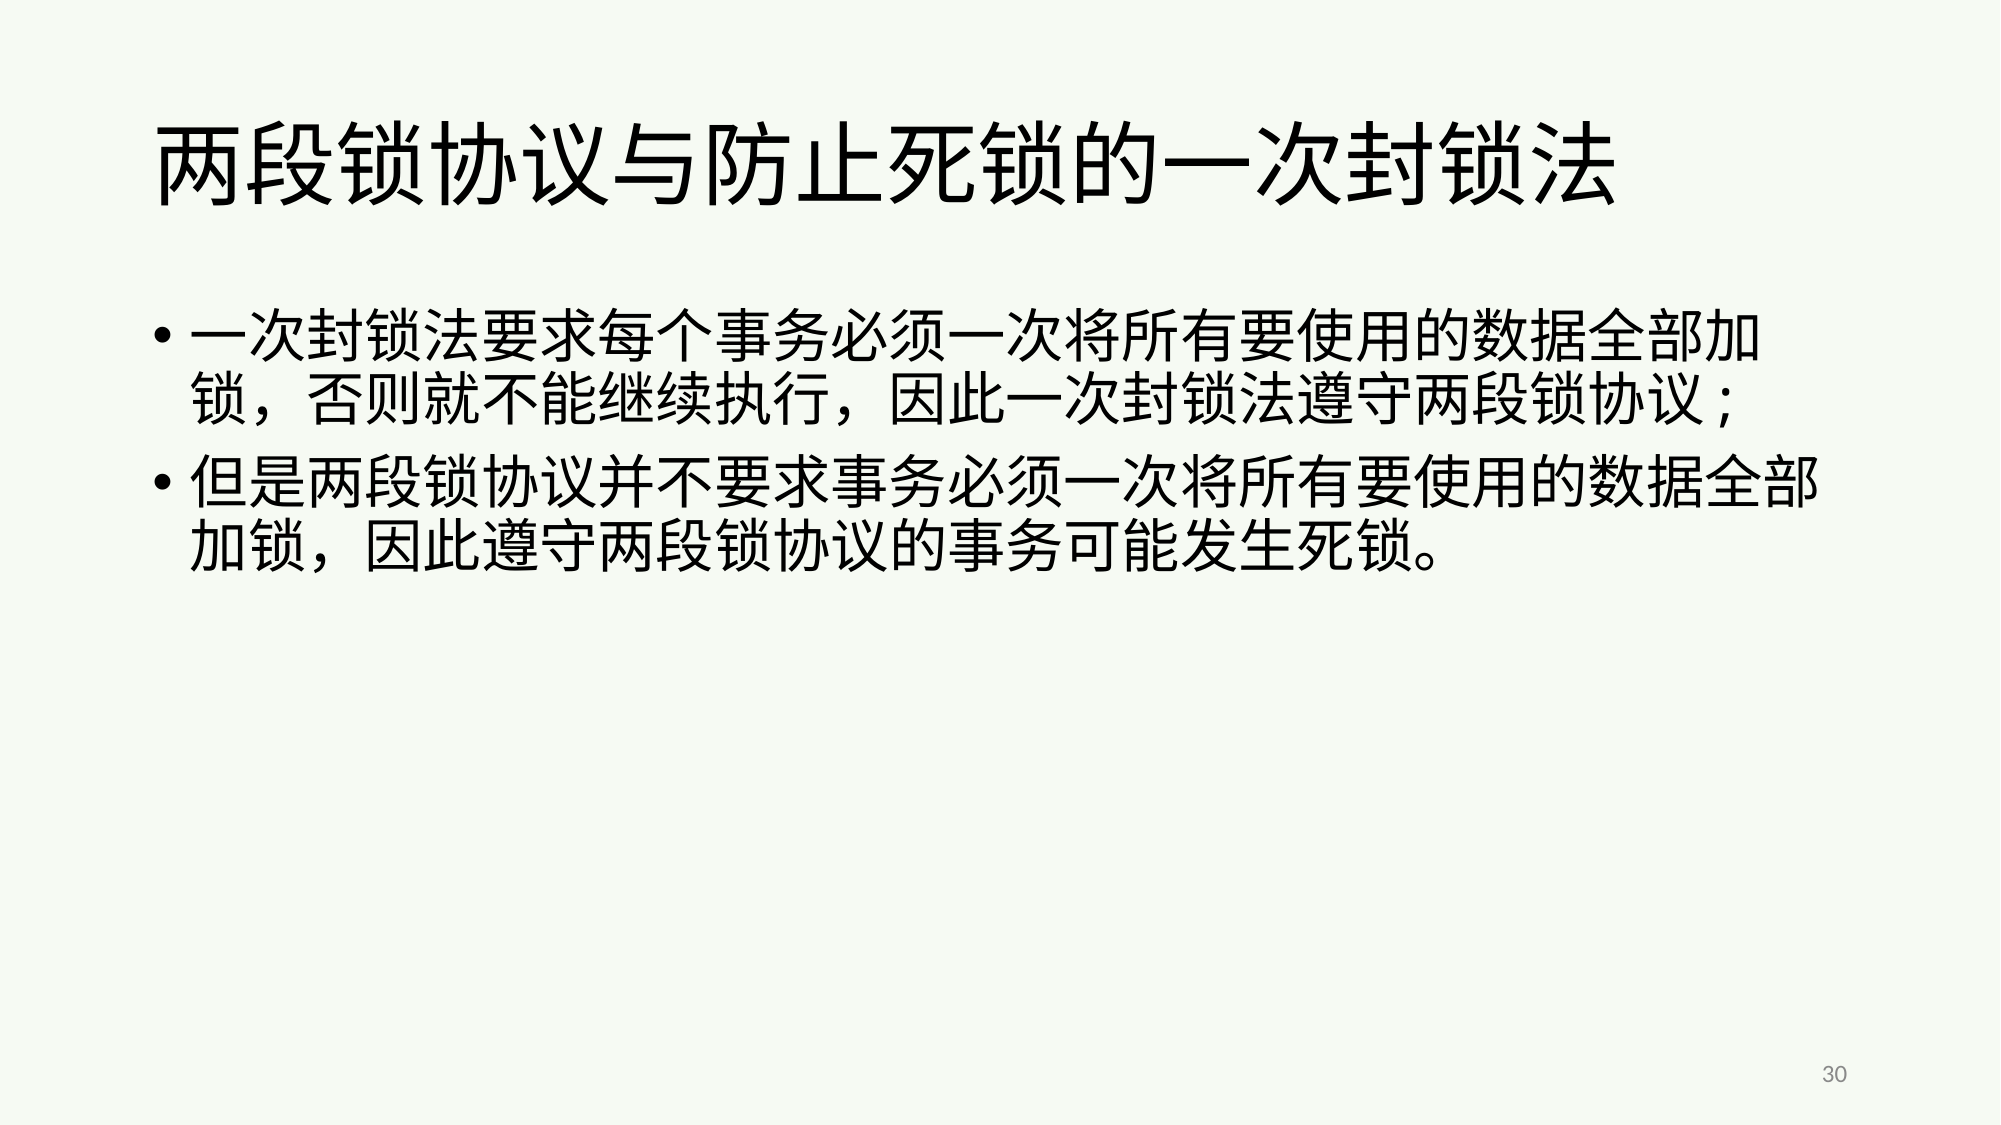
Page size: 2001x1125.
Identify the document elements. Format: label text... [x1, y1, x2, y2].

title 两段锁协议与防止死锁的一次封锁法 [137, 59, 1863, 278]
slide_number 30 [1412, 1042, 1863, 1103]
list 一次封锁法要求每个事务必须一次将所有要使用的数据全部加锁，否则就不能继续执行，因此一次封锁法遵守两段锁协议; 但是两段锁协议并不要求事务必须一次将所有要使用的数据全部加锁，因此遵守两段锁协议的事务可能发生死锁。 [137, 299, 1863, 1014]
